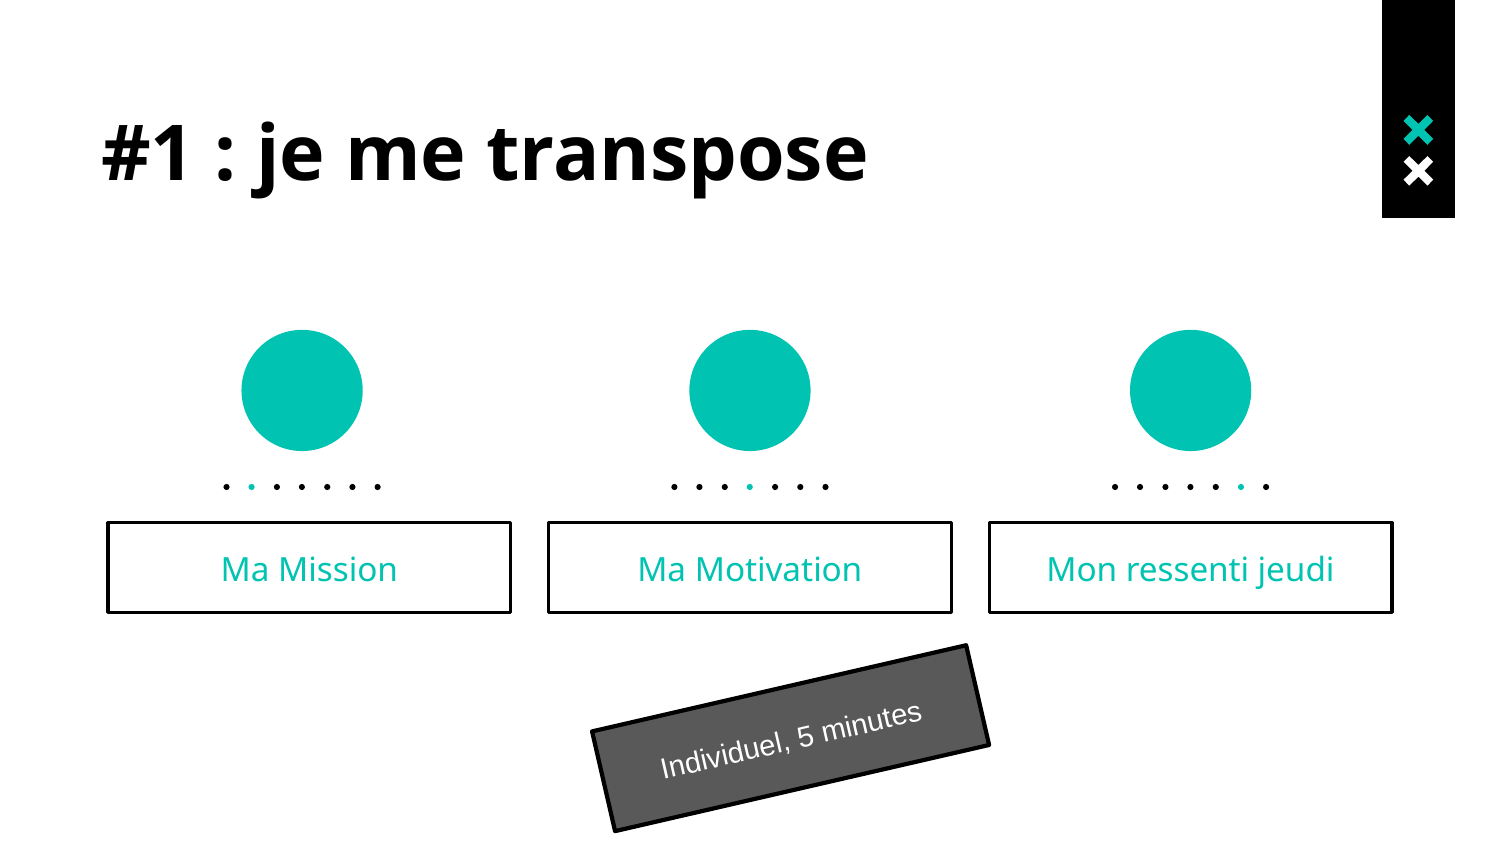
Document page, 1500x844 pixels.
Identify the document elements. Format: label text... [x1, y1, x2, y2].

subtitle Mon ressenti jeudi [988, 521, 1394, 614]
text_box [241, 329, 363, 452]
subtitle Ma Motivation [547, 521, 953, 614]
text_box [1130, 329, 1252, 452]
title #1 : je me transpose [86, 88, 1415, 208]
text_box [1111, 483, 1270, 491]
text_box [223, 483, 381, 491]
subtitle Ma Mission [106, 521, 512, 614]
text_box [671, 483, 829, 491]
text_box [689, 329, 811, 452]
text_box Individuel, 5 minutes [590, 643, 992, 834]
